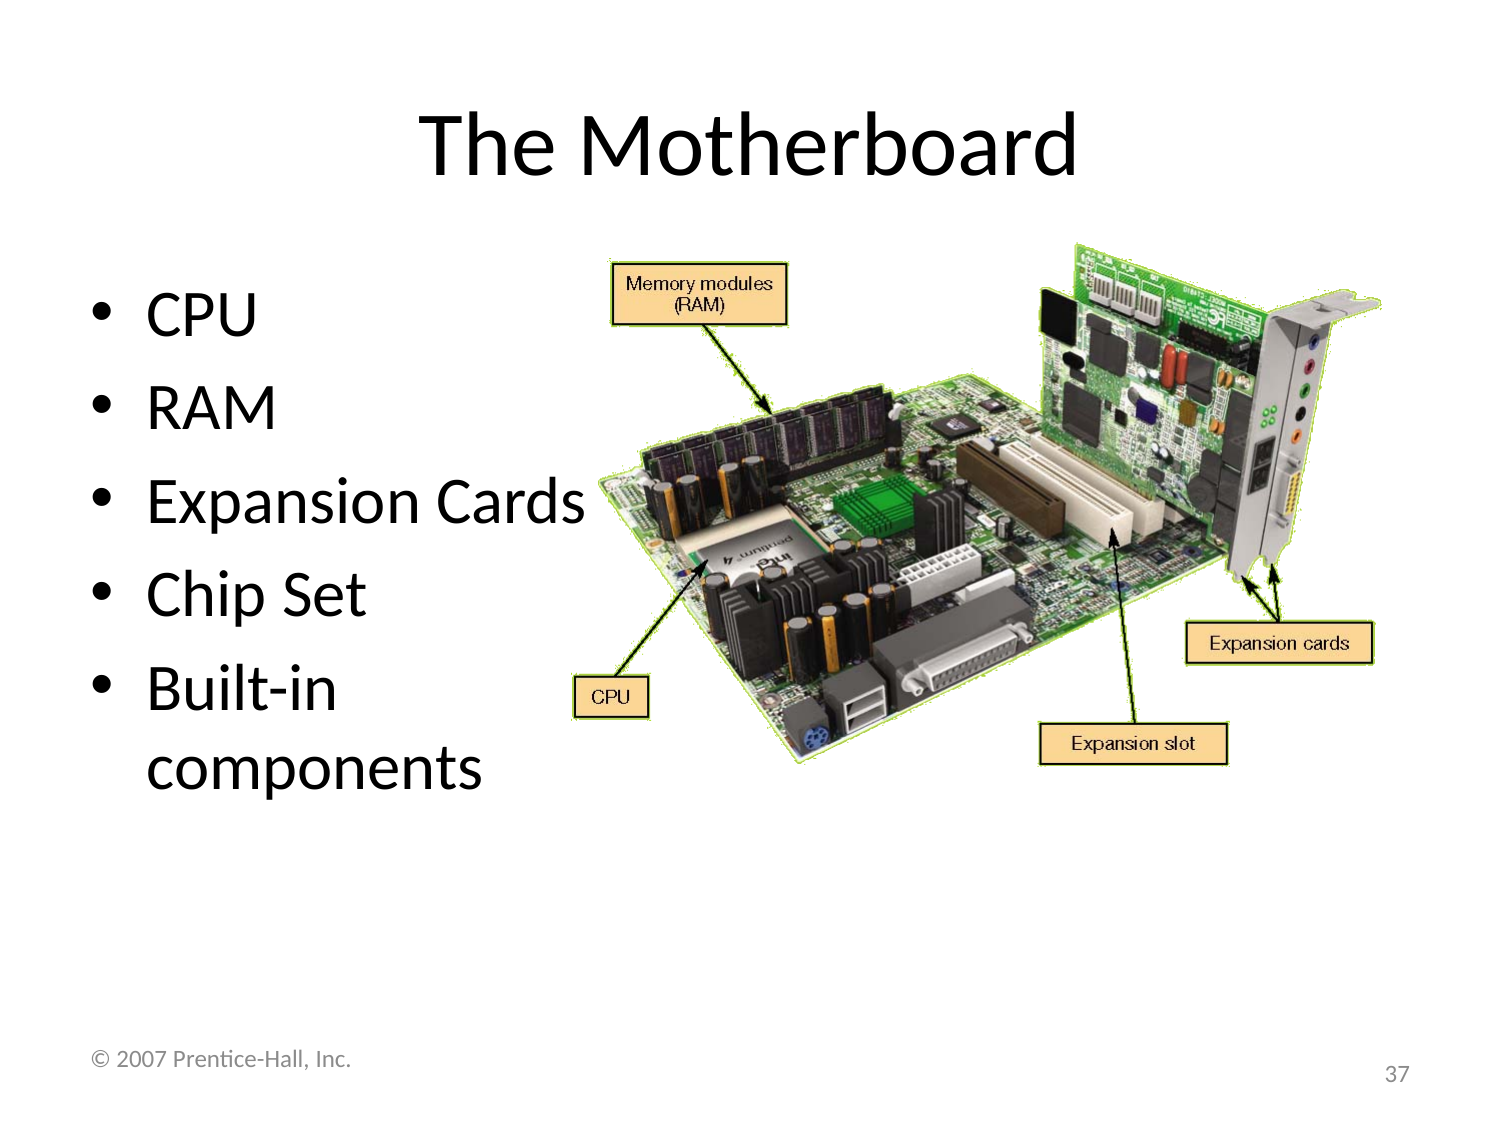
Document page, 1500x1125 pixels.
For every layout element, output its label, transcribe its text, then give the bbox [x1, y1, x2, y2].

slide_number 37 [1074, 1042, 1425, 1103]
slide_number © 2007 Prentice-Hall, Inc. [75, 1042, 425, 1103]
picture [549, 224, 1414, 801]
title The Motherboard [75, 45, 1425, 233]
list CPU RAM Expansion Cards Chip Set Built-in components [75, 262, 613, 1005]
